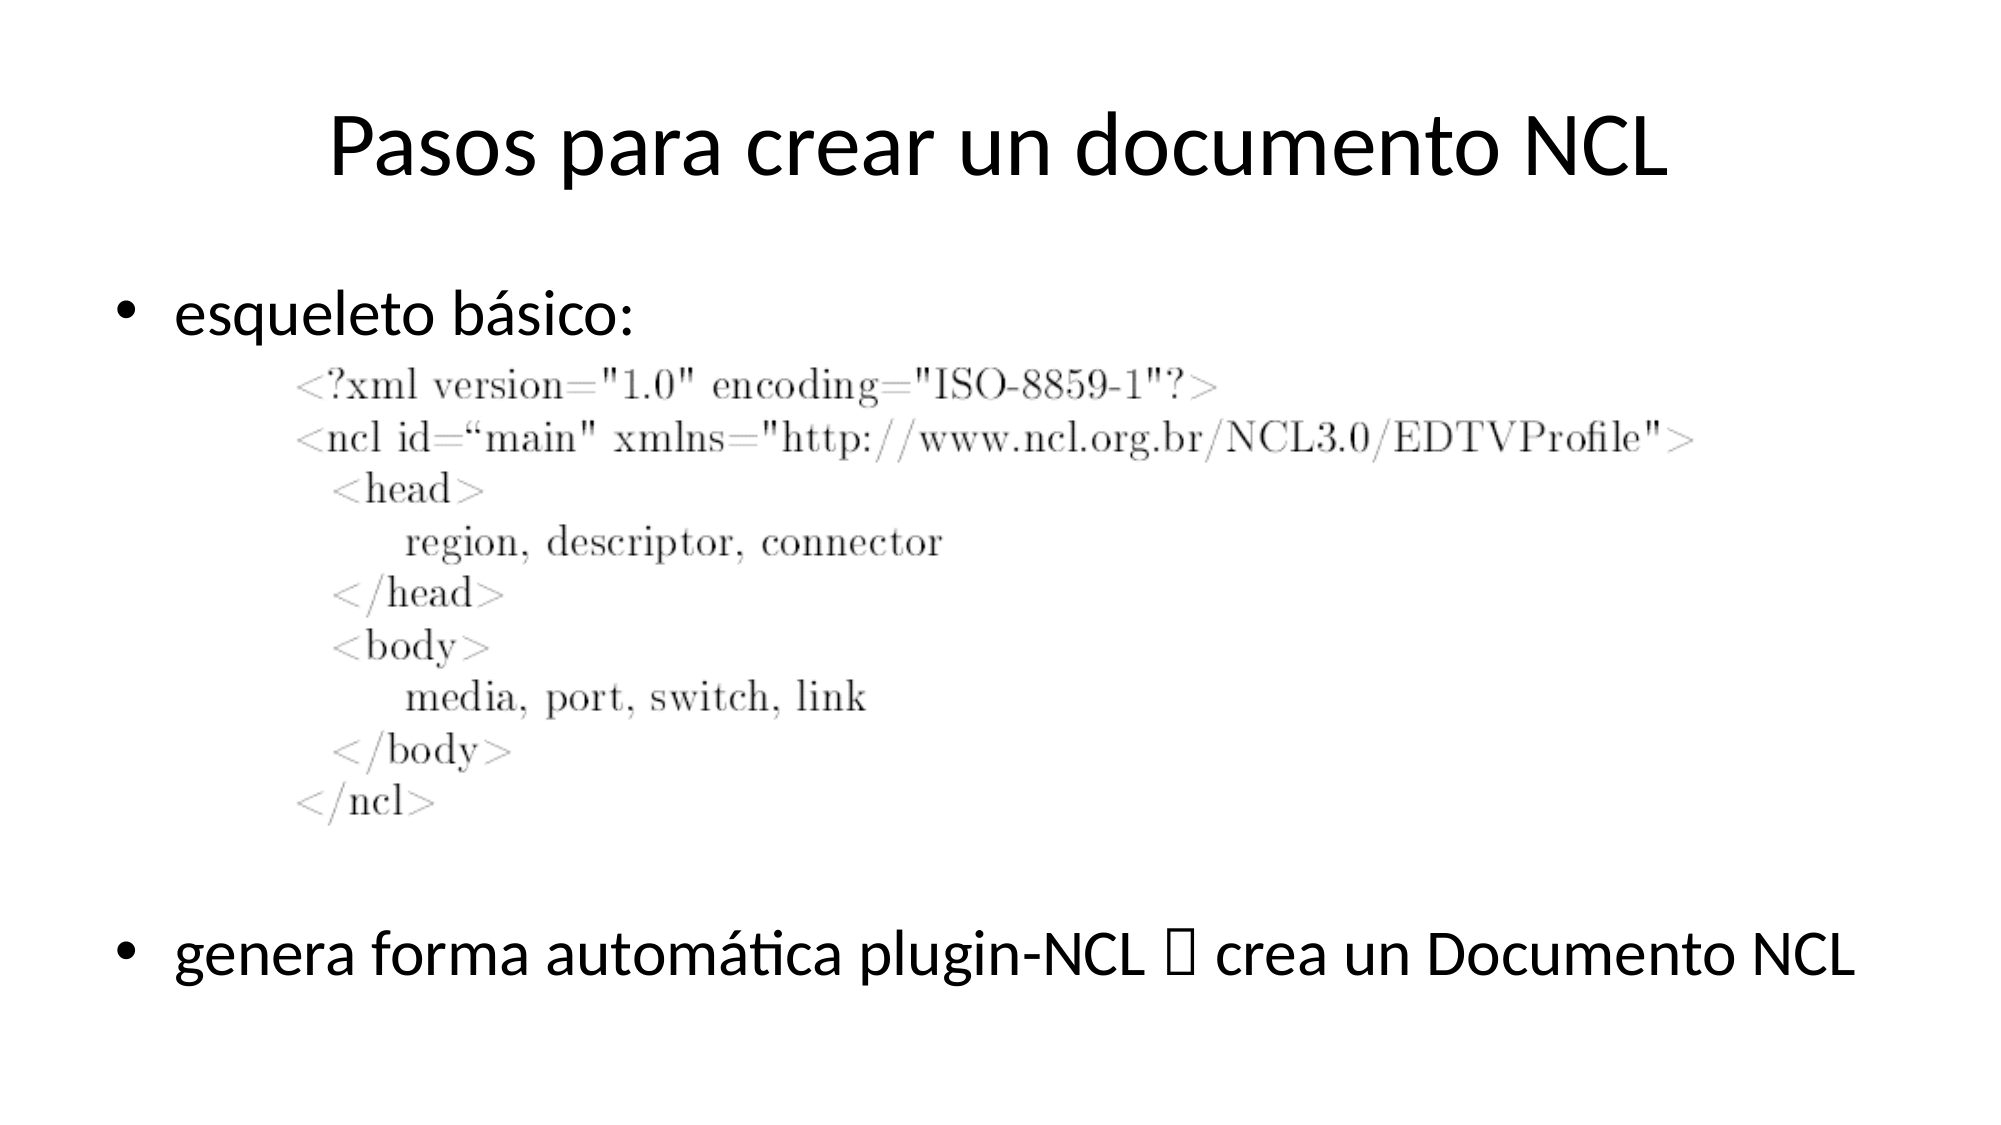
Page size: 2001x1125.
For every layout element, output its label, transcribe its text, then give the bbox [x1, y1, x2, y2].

title Pasos para crear un documento NCL [99, 45, 1900, 233]
picture [283, 357, 1706, 835]
list esqueleto básico: genera forma automática plugin-NCL  crea un Documento NCL [99, 262, 1900, 1005]
